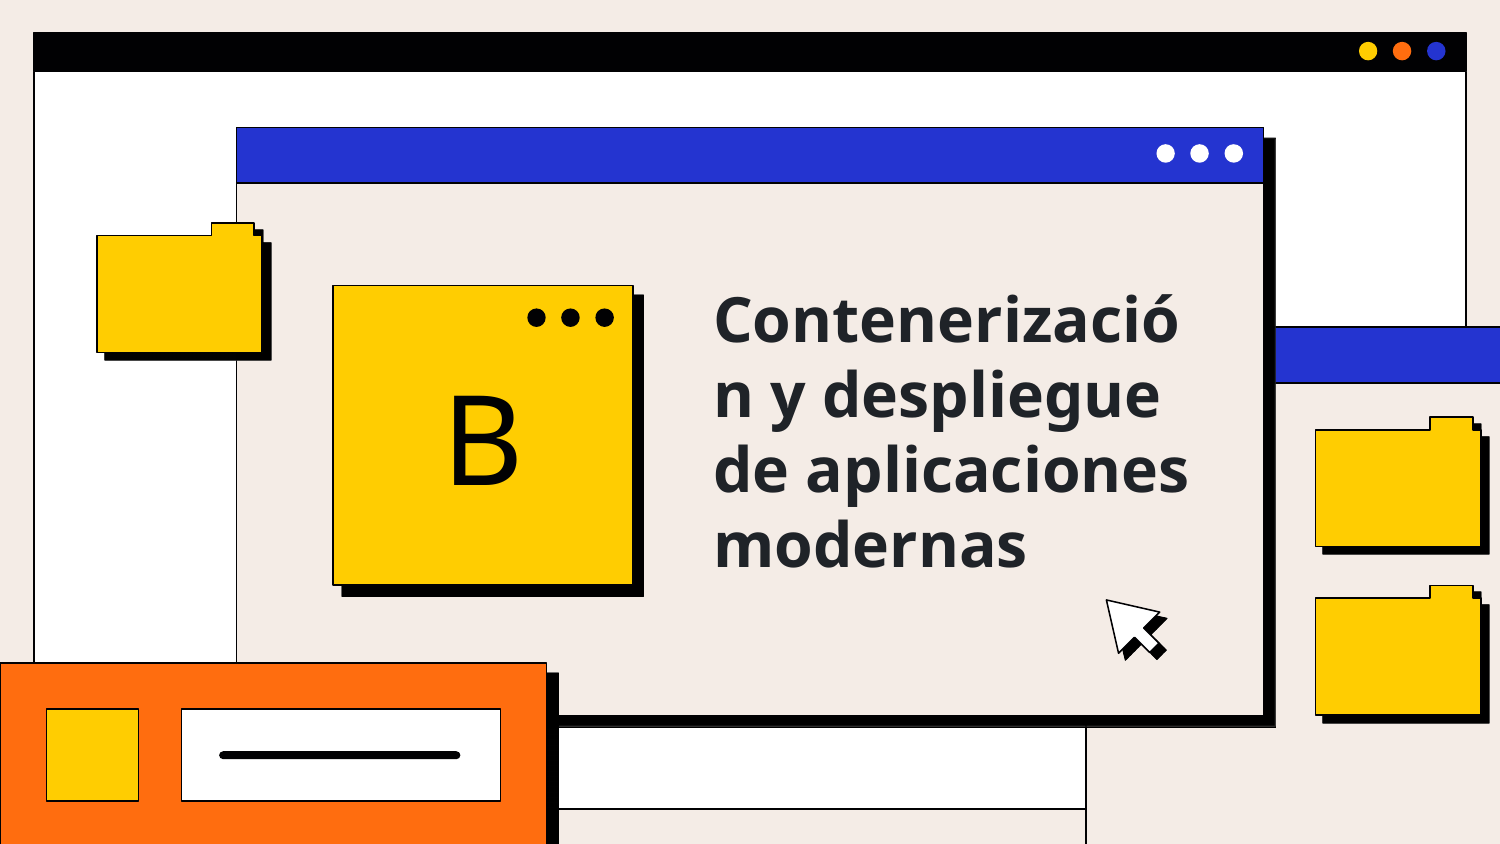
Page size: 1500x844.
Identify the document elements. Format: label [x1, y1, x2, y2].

text_box [0, 662, 547, 844]
text_box [527, 308, 615, 328]
text_box [96, 222, 231, 353]
text_box [1085, 326, 1500, 844]
text_box [236, 127, 1264, 717]
